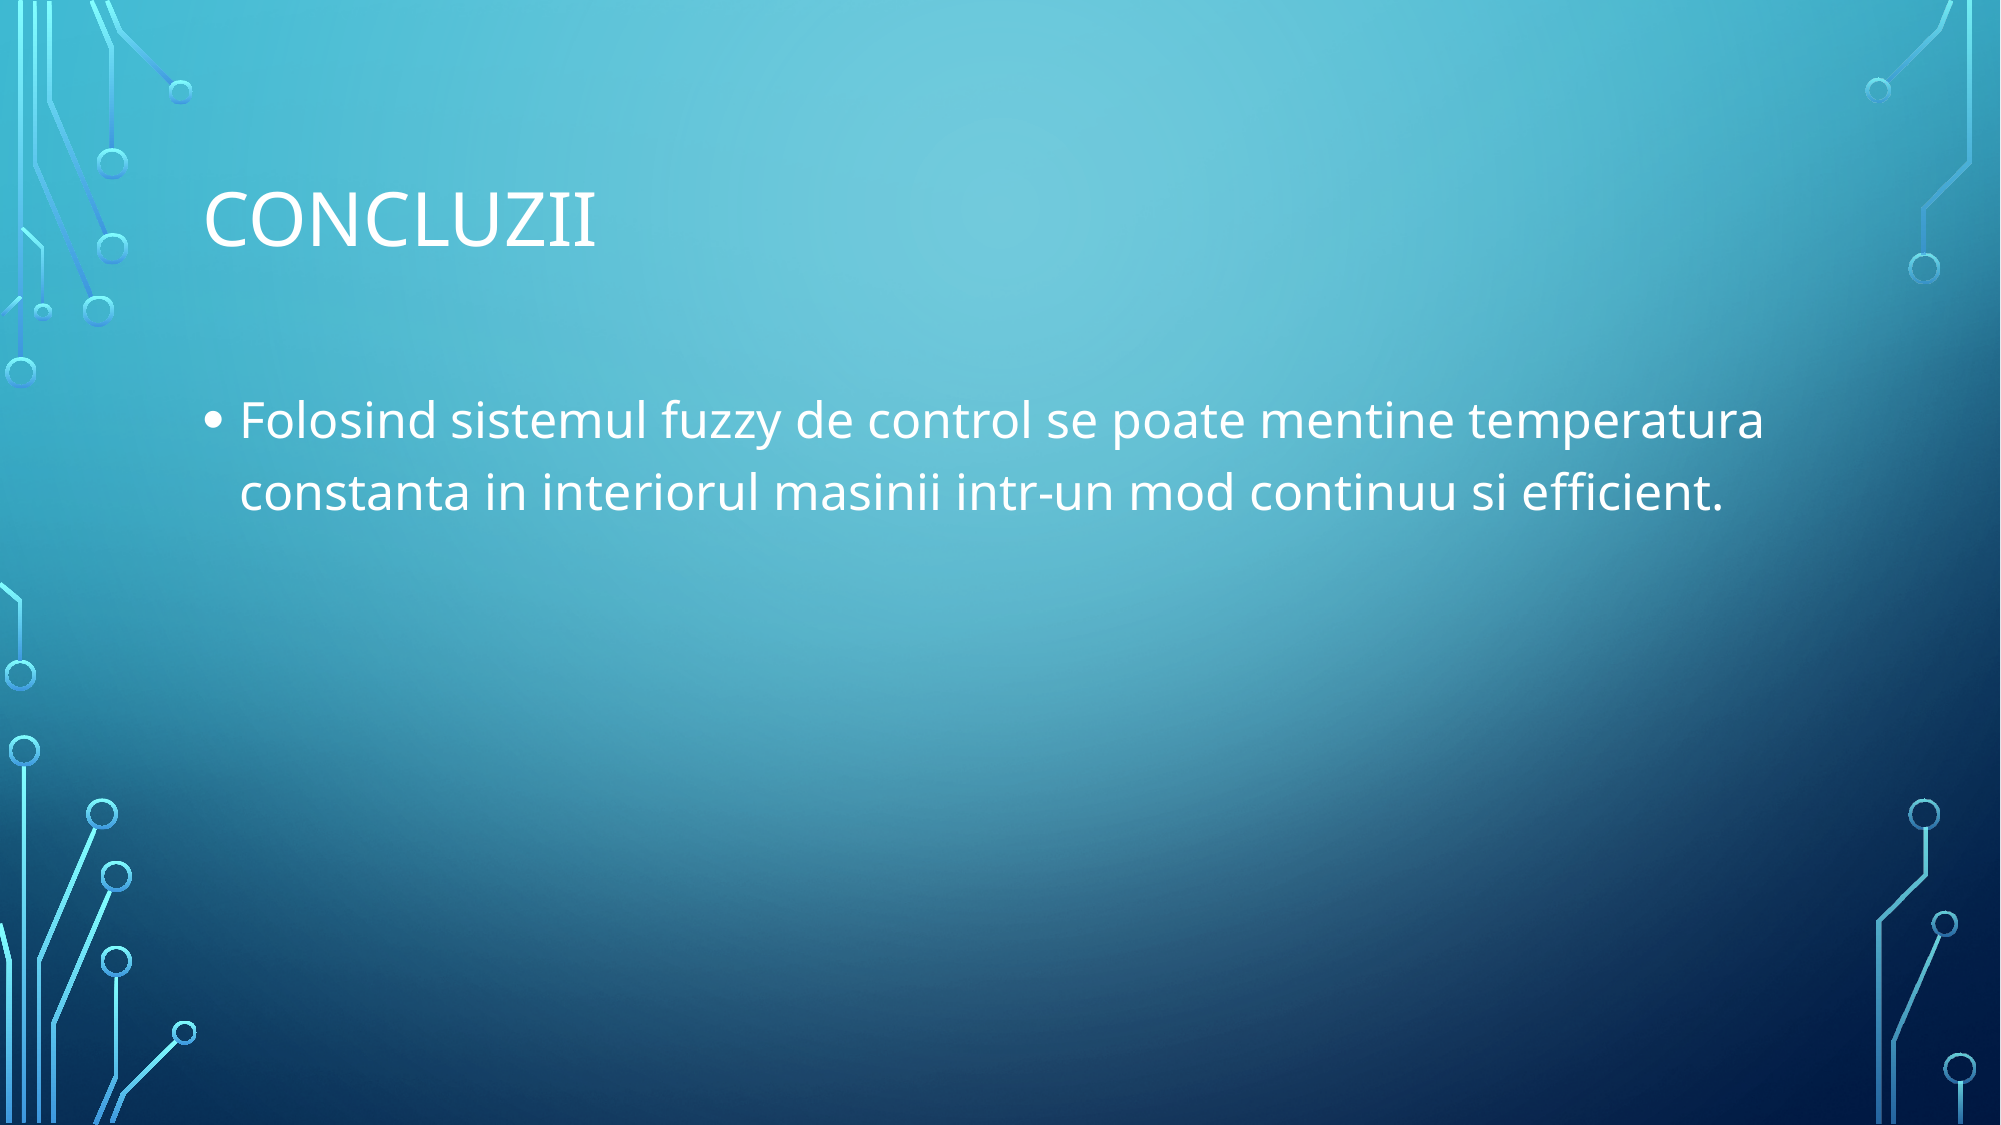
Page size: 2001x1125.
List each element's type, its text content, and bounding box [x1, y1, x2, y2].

list Folosind sistemul fuzzy de control se poate mentine temperatura constanta in interiorul masinii intr-un mod continuu si efficient. [187, 369, 1813, 950]
title Concluzii [187, 101, 1813, 344]
